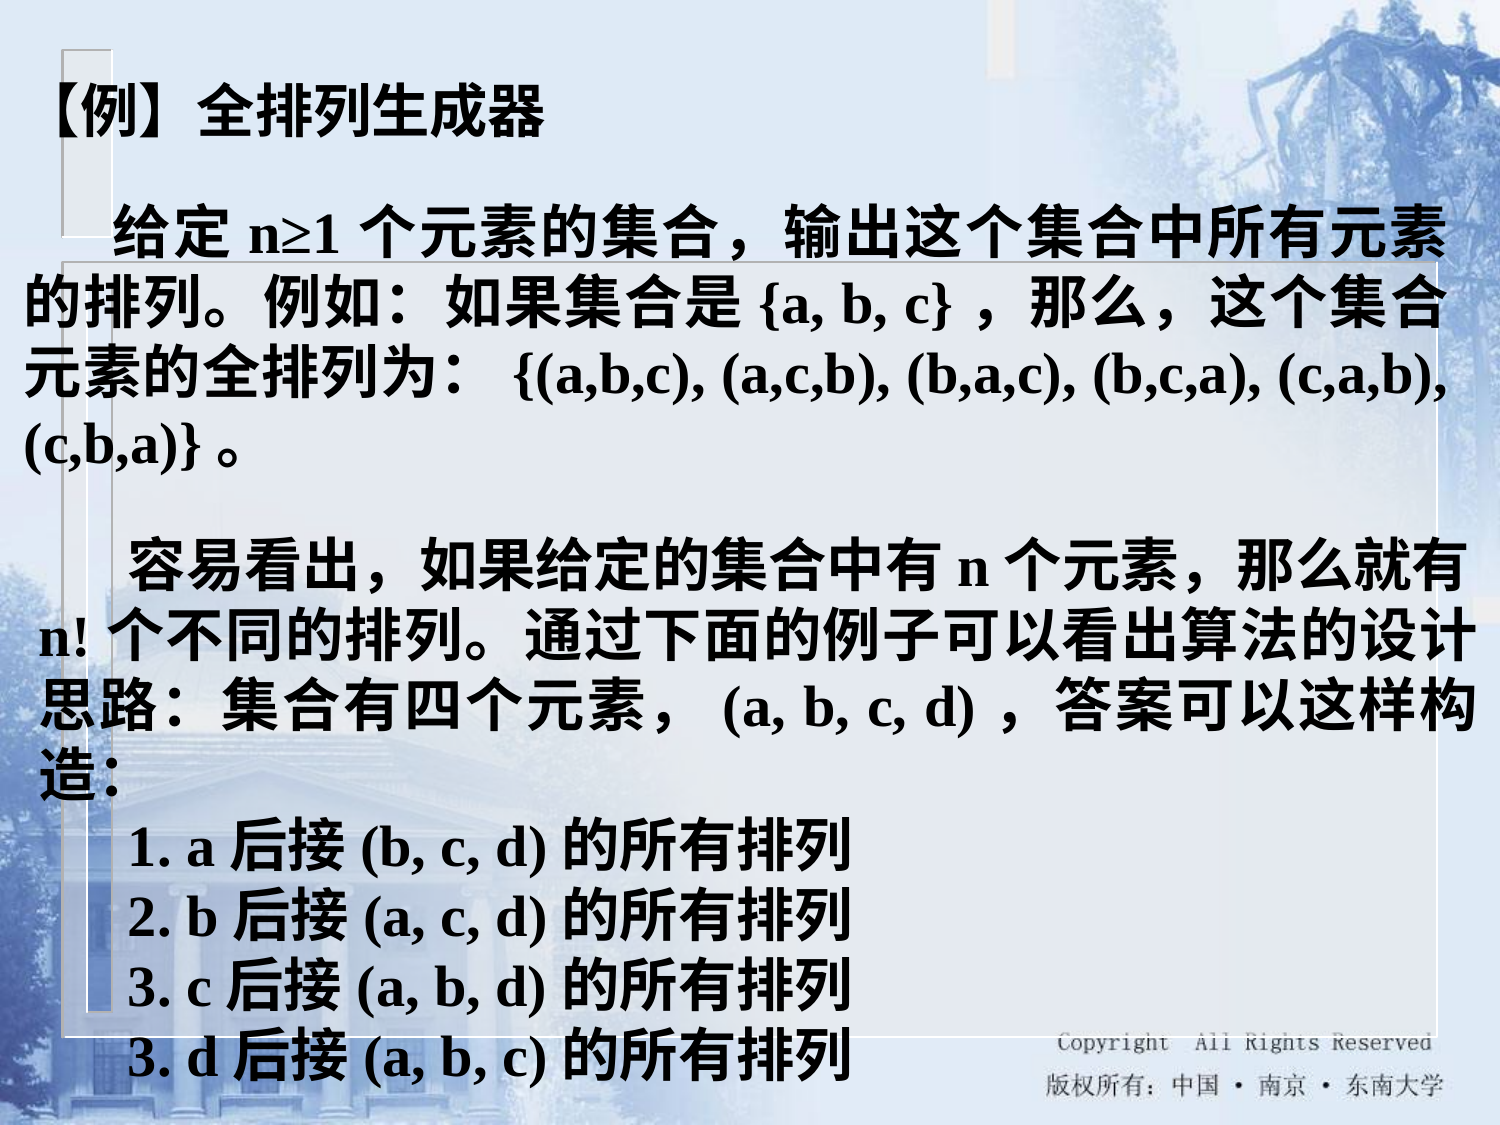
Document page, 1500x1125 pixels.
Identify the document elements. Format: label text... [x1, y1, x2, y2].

text_box 【例】全排列生成器 [3, 50, 565, 154]
picture [0, 0, 1500, 1125]
text_box 容易看出，如果给定的集合中有n个元素，那么就有n!个不同的排列。通过下面的例子可以看出算法的设计思路：集合有四个元素，(a, b, c, d)，答案可以这样构造： 1. a后接(b, c, d)的所有排列 2. b后接(a, c, d)的所有排列 3. c后接(a, b, d)的所有排列 3. d后接(a, b, c)的所有排列 [20, 518, 1497, 1098]
text_box 给定n≥1个元素的集合，输出这个集合中所有元素的排列。例如：如果集合是{a, b, c}，那么，这个集合元素的全排列为：{(a,b,c), (a,c,b), (b,a,c), (b,c,a), (c,a,b), (c,b,a)}。 [5, 185, 1467, 485]
